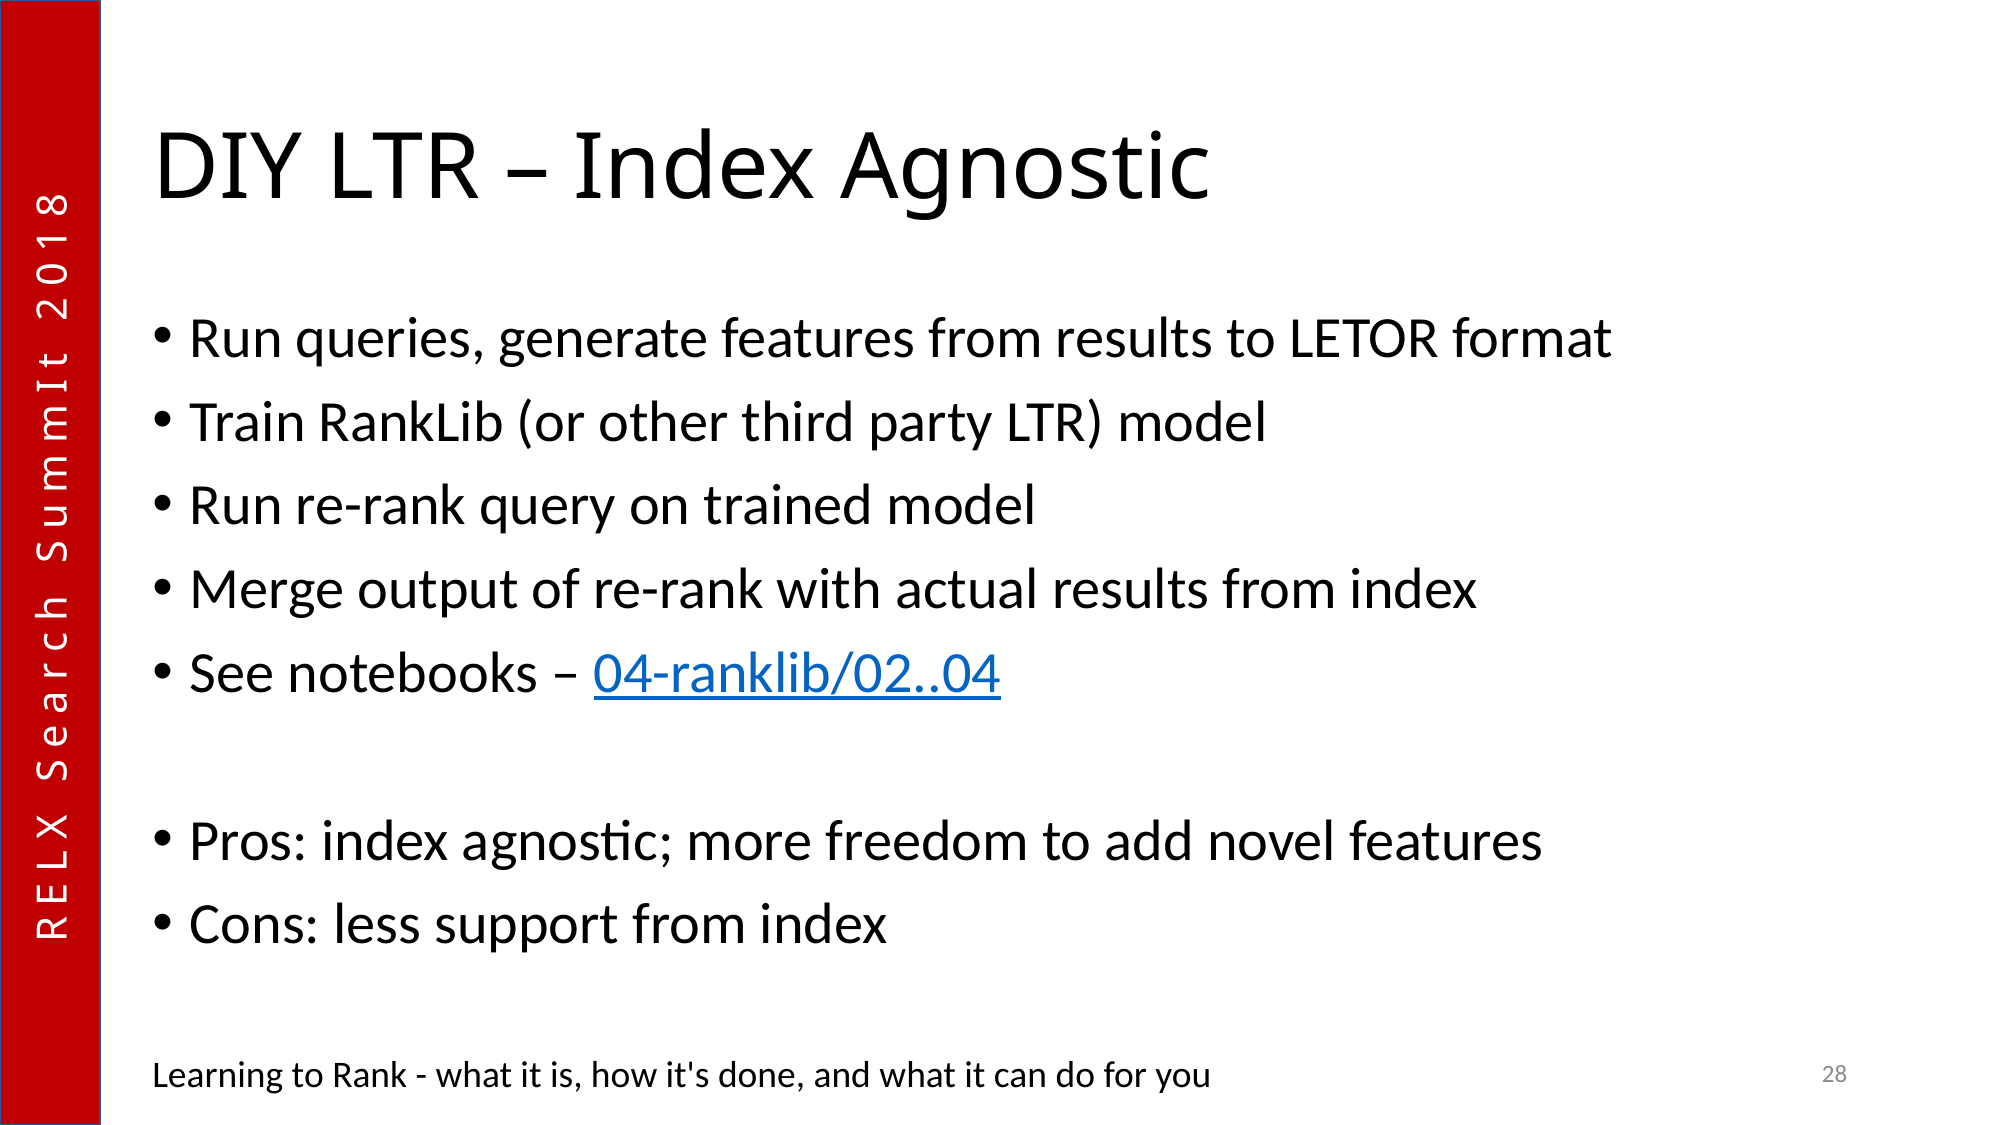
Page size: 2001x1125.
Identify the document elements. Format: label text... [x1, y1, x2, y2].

footer Learning to Rank - what it is, how it's done, and what it can do for you [137, 1042, 1245, 1103]
list Run queries, generate features from results to LETOR format Train RankLib (or other third party LTR) model Run re-rank query on trained model Merge output of re-rank with actual results from index See notebooks – 04-ranklib/02..04 Pros: index agnostic; more freedom to add novel features Cons: less support from index [137, 299, 1863, 1014]
slide_number 28 [1412, 1042, 1863, 1103]
title DIY LTR – Index Agnostic [137, 59, 1863, 278]
